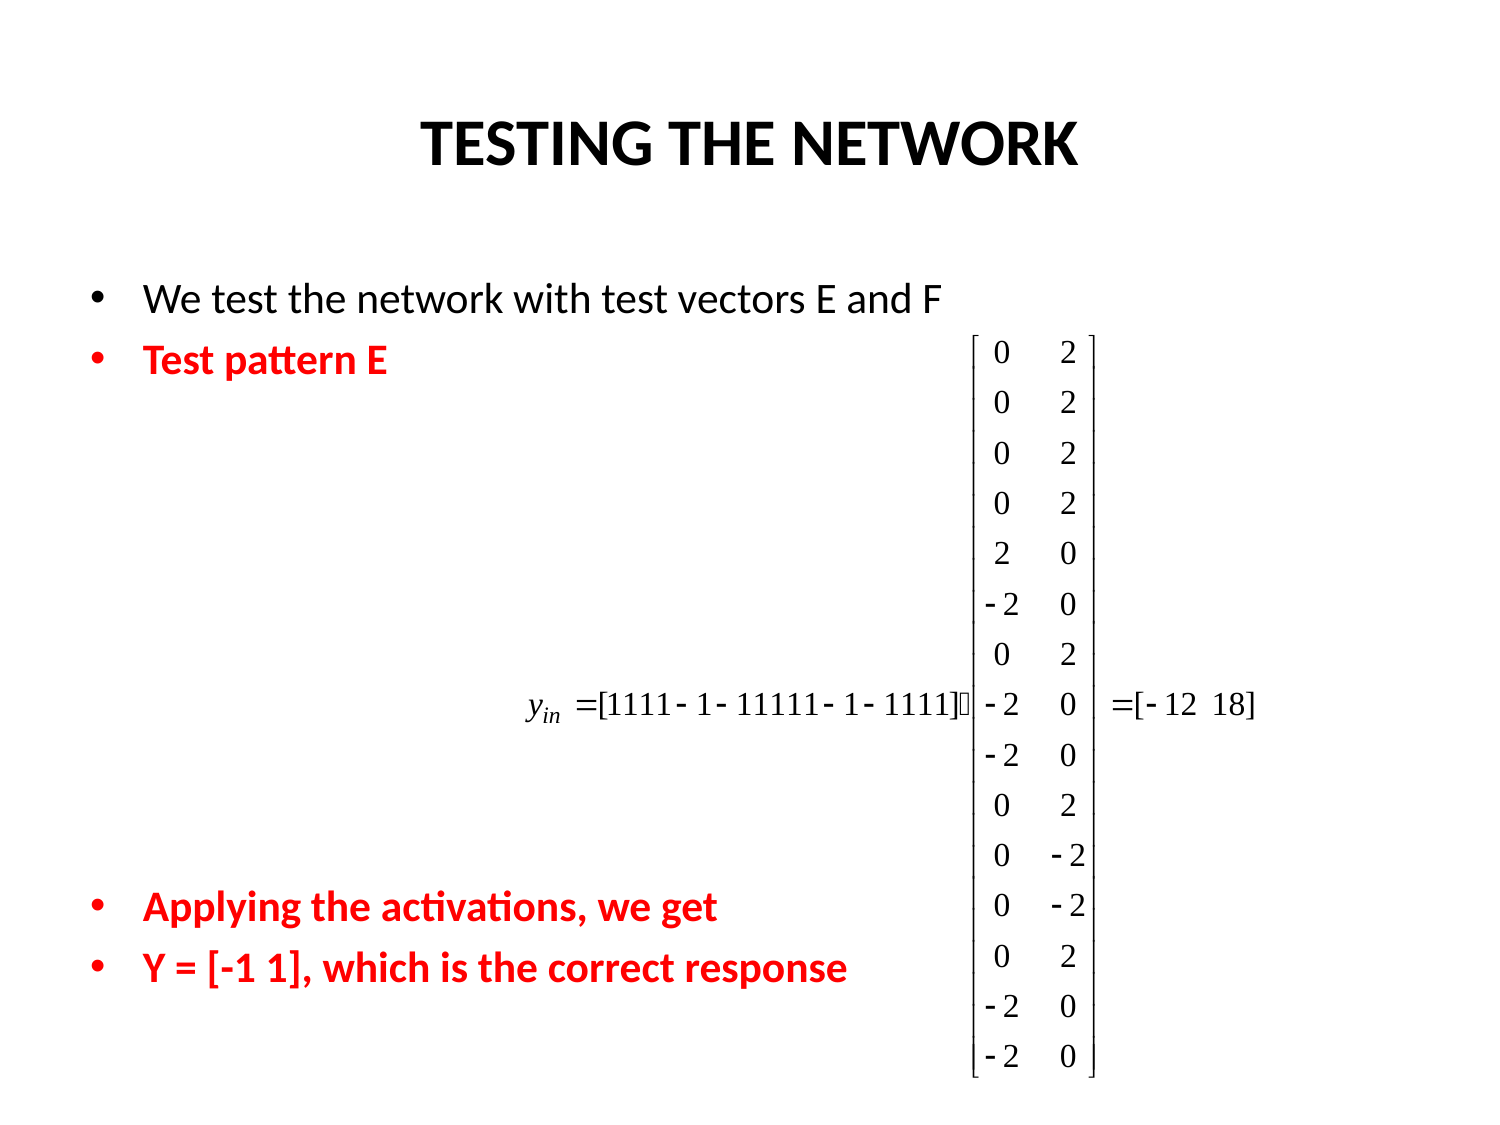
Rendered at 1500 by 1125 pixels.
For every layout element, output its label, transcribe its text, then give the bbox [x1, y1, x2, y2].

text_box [518, 325, 1264, 1088]
title TESTING THE NETWORK [75, 45, 1425, 233]
list We test the network with test vectors E and F Test pattern E Applying the activations, we get Y = [-1 1], which is the correct response [75, 262, 1425, 1005]
